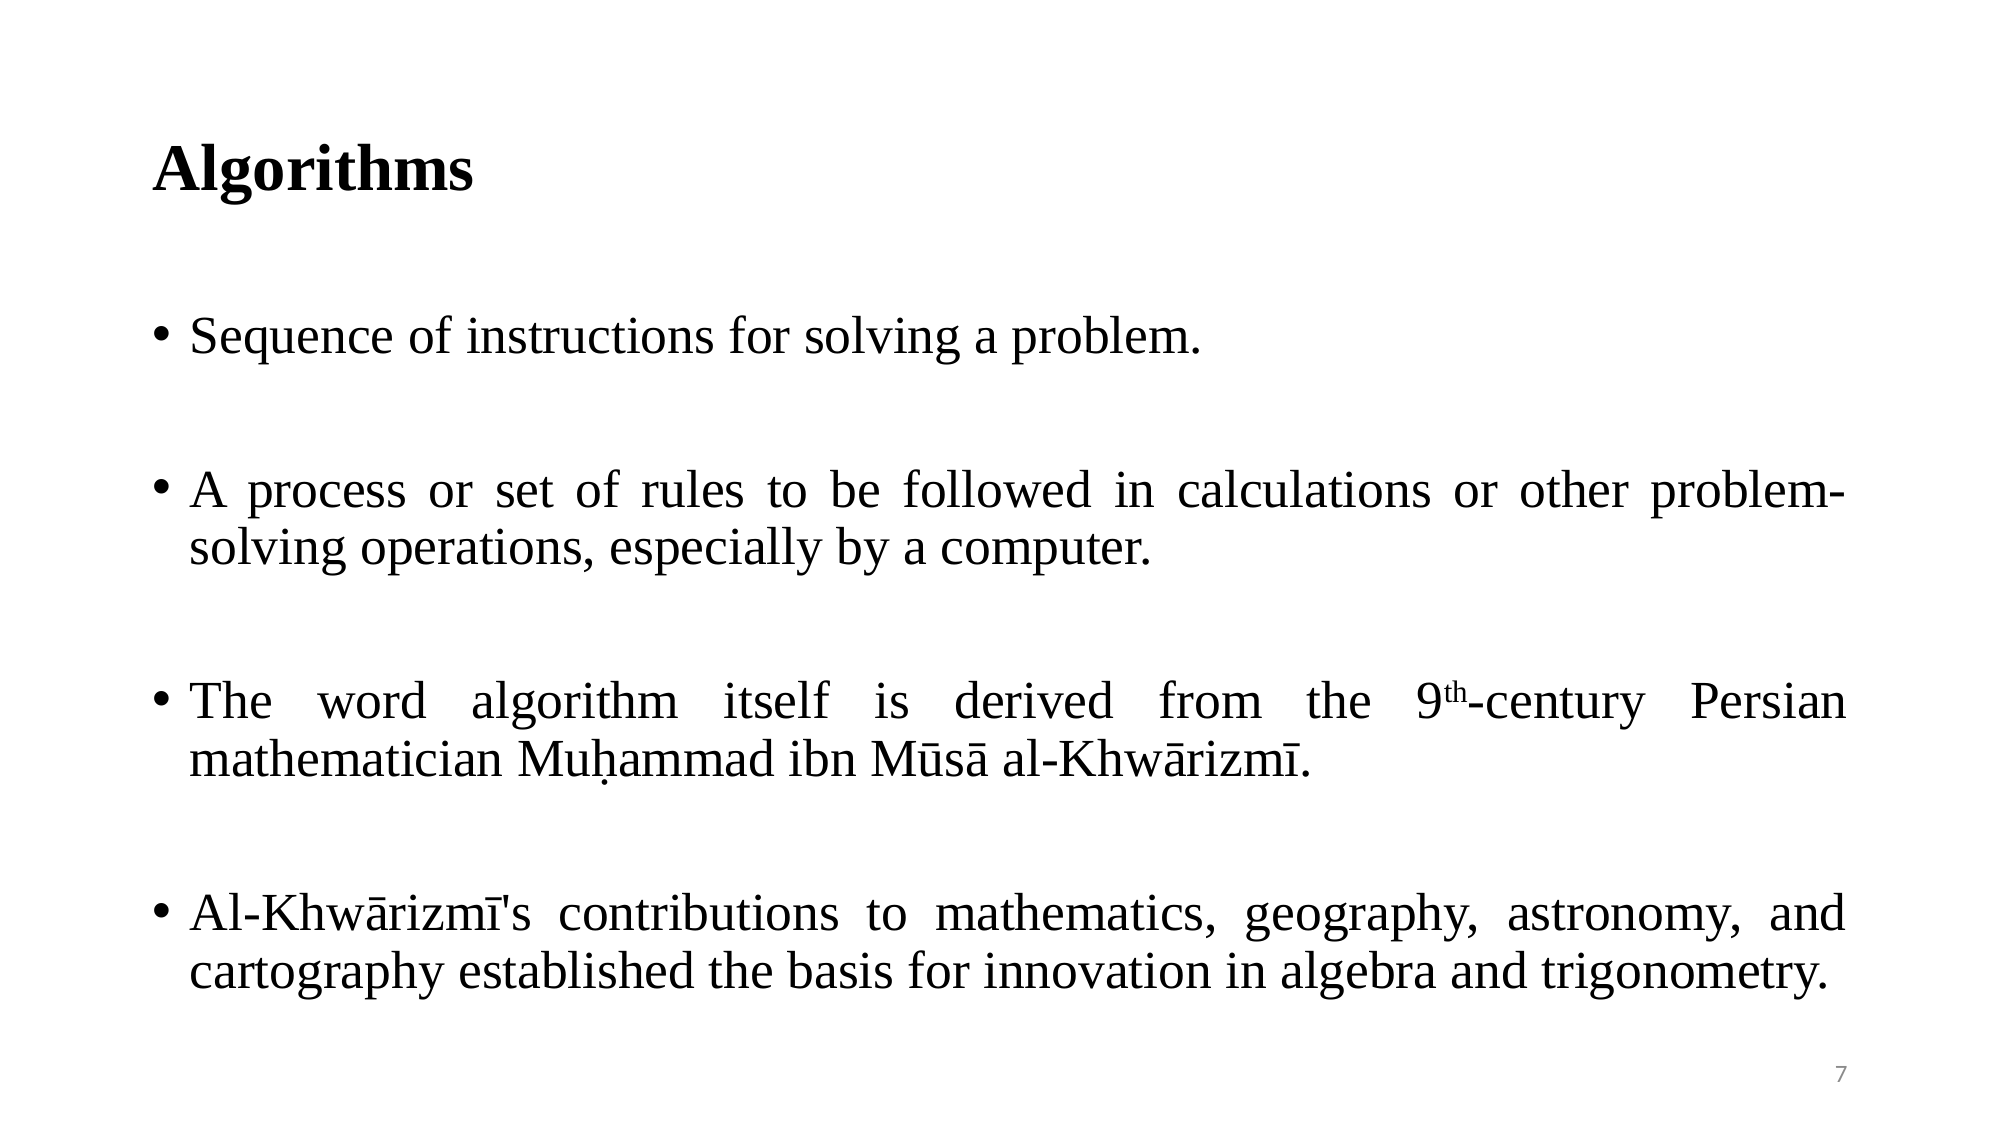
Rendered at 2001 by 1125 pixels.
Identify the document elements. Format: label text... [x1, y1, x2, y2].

title Algorithms [137, 59, 1863, 278]
slide_number 7 [1412, 1042, 1863, 1103]
list Sequence of instructions for solving a problem. A process or set of rules to be followed in calculations or other problem-solving operations, especially by a computer. The word algorithm itself is derived from the 9th-century Persian mathematician Muḥammad ibn Mūsā al-Khwārizmī. Al-Khwārizmī's contributions to mathematics, geography, astronomy, and cartography established the basis for innovation in algebra and trigonometry. [137, 299, 1863, 1014]
